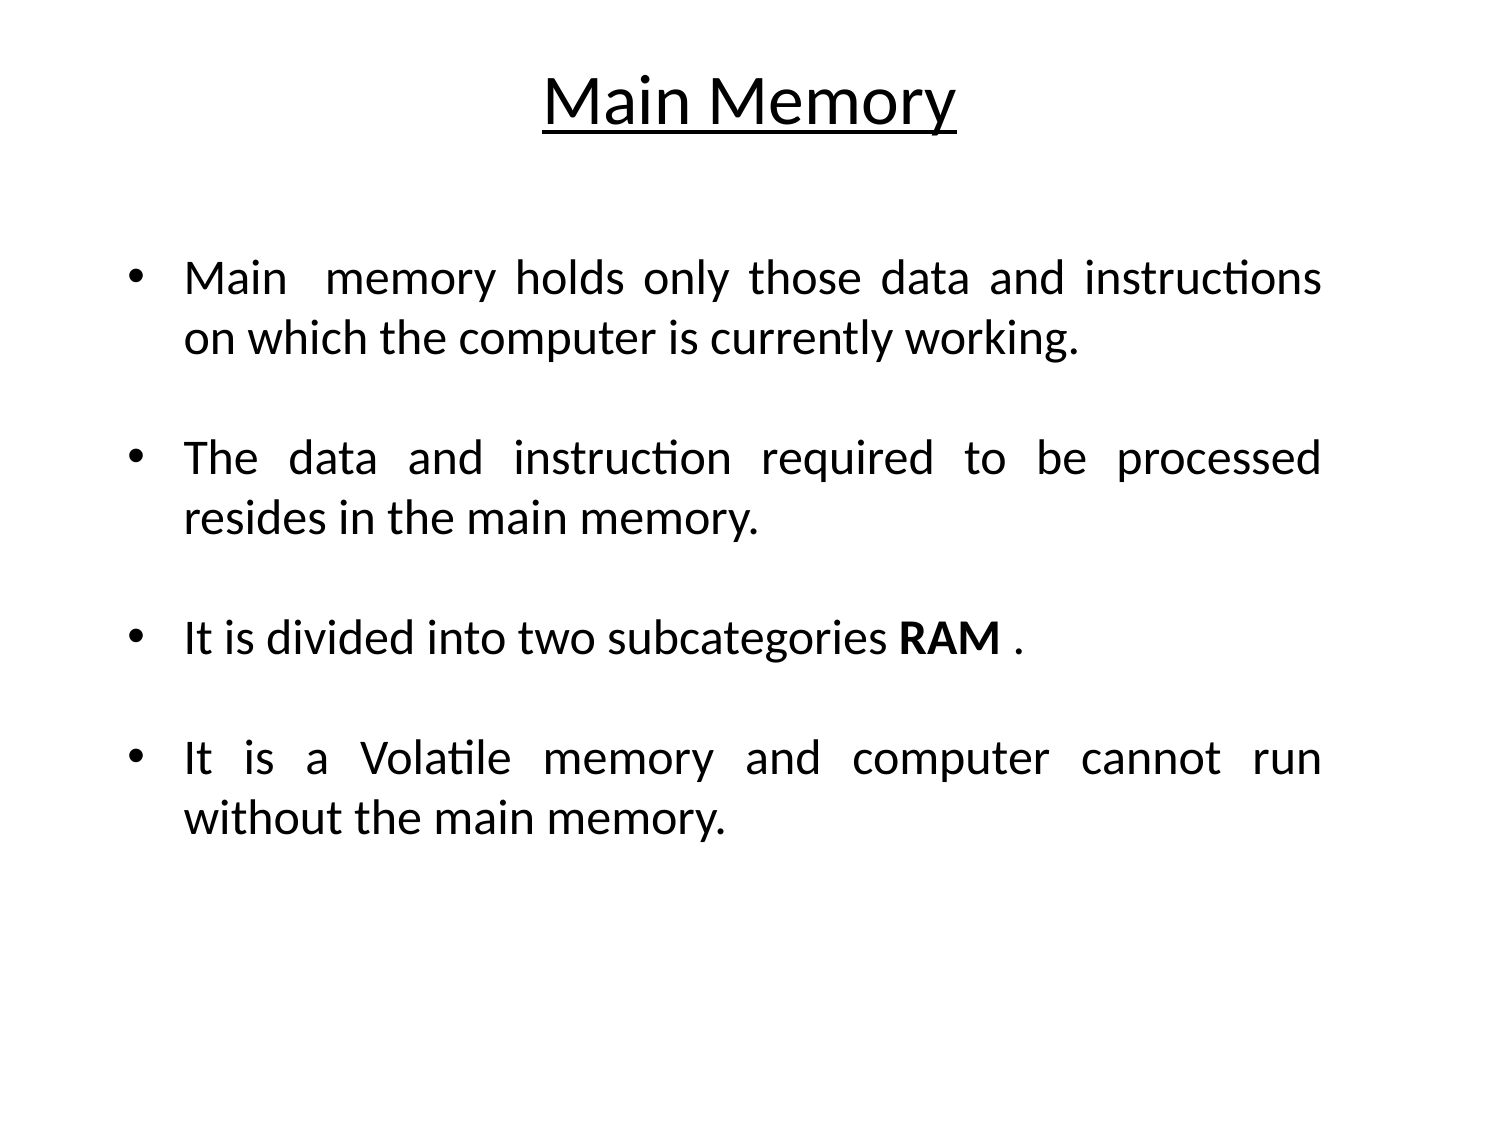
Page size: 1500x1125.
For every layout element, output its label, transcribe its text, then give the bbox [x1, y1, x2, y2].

title Main Memory [75, 45, 1425, 233]
text_box Main memory holds only those data and instructions on which the computer is currently working. The data and instruction required to be processed resides in the main memory. It is divided into two subcategories RAM . It is a Volatile memory and computer cannot run without the main memory. [112, 237, 1338, 853]
